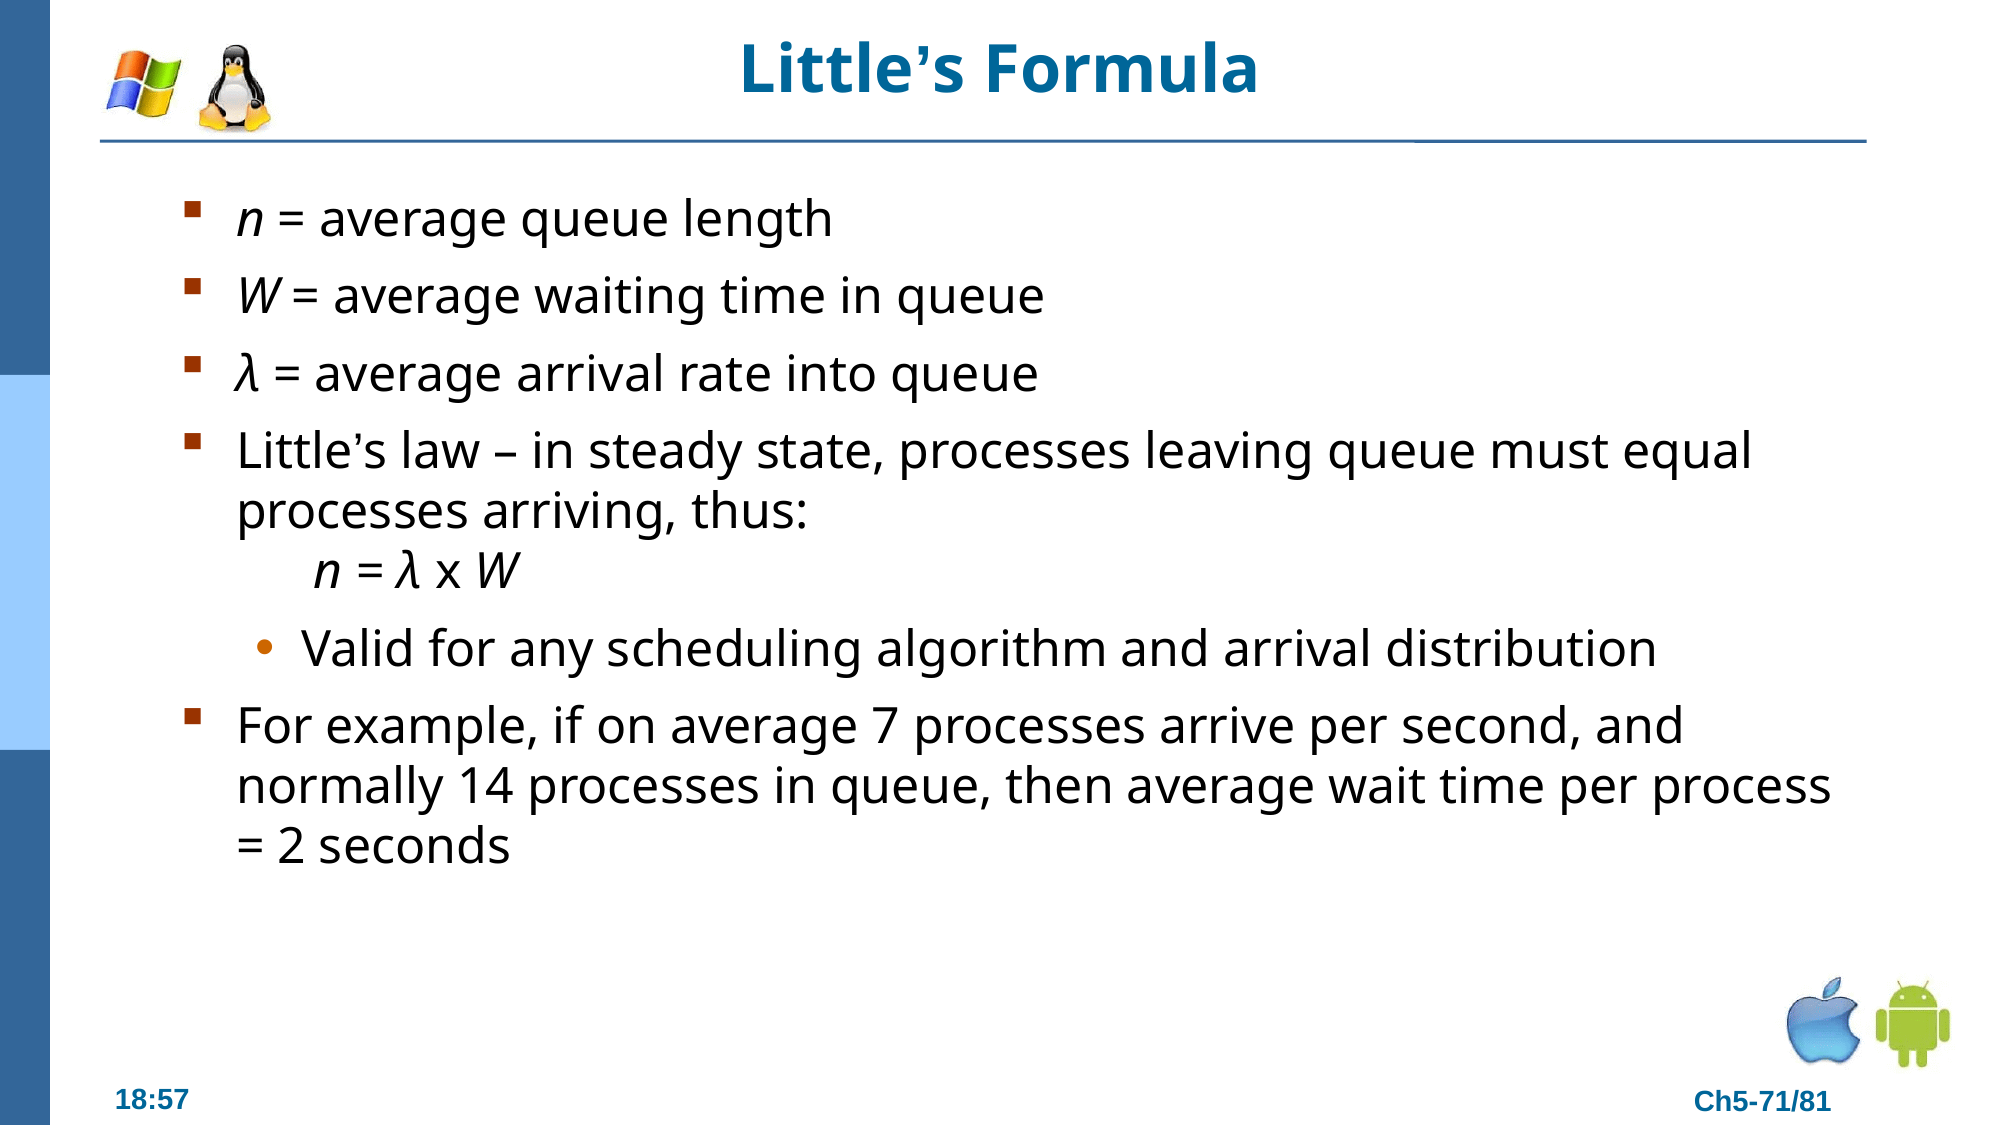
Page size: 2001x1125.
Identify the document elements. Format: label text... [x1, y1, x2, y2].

title Little’s Formula [324, 18, 1675, 114]
picture [1774, 973, 1959, 1074]
picture [99, 36, 285, 137]
list n = average queue length W = average waiting time in queue λ = average arrival rate into queue Little’s law – in steady state, processes leaving queue must equal processes arriving, thus: n = λ x W Valid for any scheduling algorithm and arrival distribution For example, if on average 7 processes arrive per second, and normally 14 processes in queue, then average wait time per process = 2 seconds [165, 178, 1860, 926]
